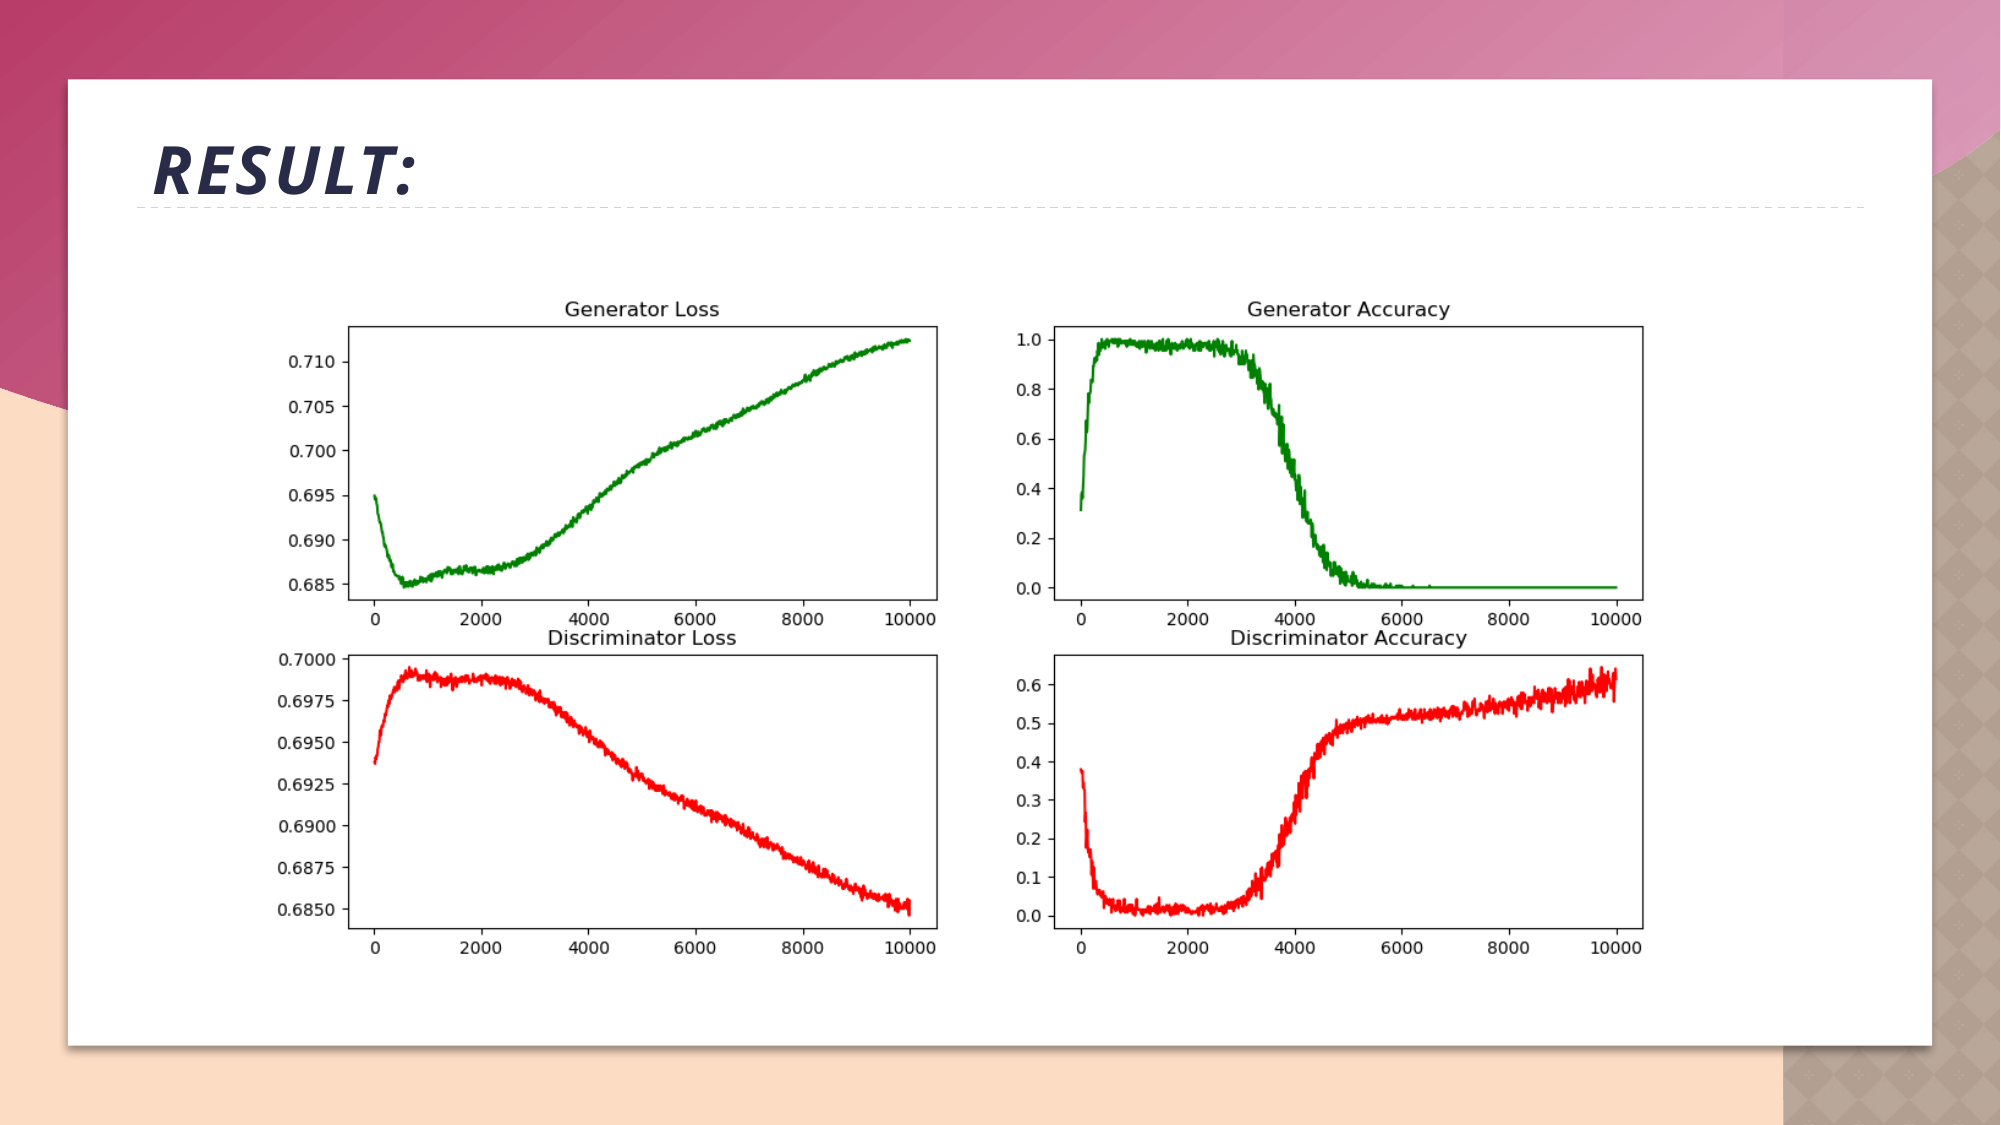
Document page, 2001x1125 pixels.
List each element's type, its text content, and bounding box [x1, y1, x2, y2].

title RESULT: [137, 111, 1863, 208]
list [138, 233, 1811, 1014]
